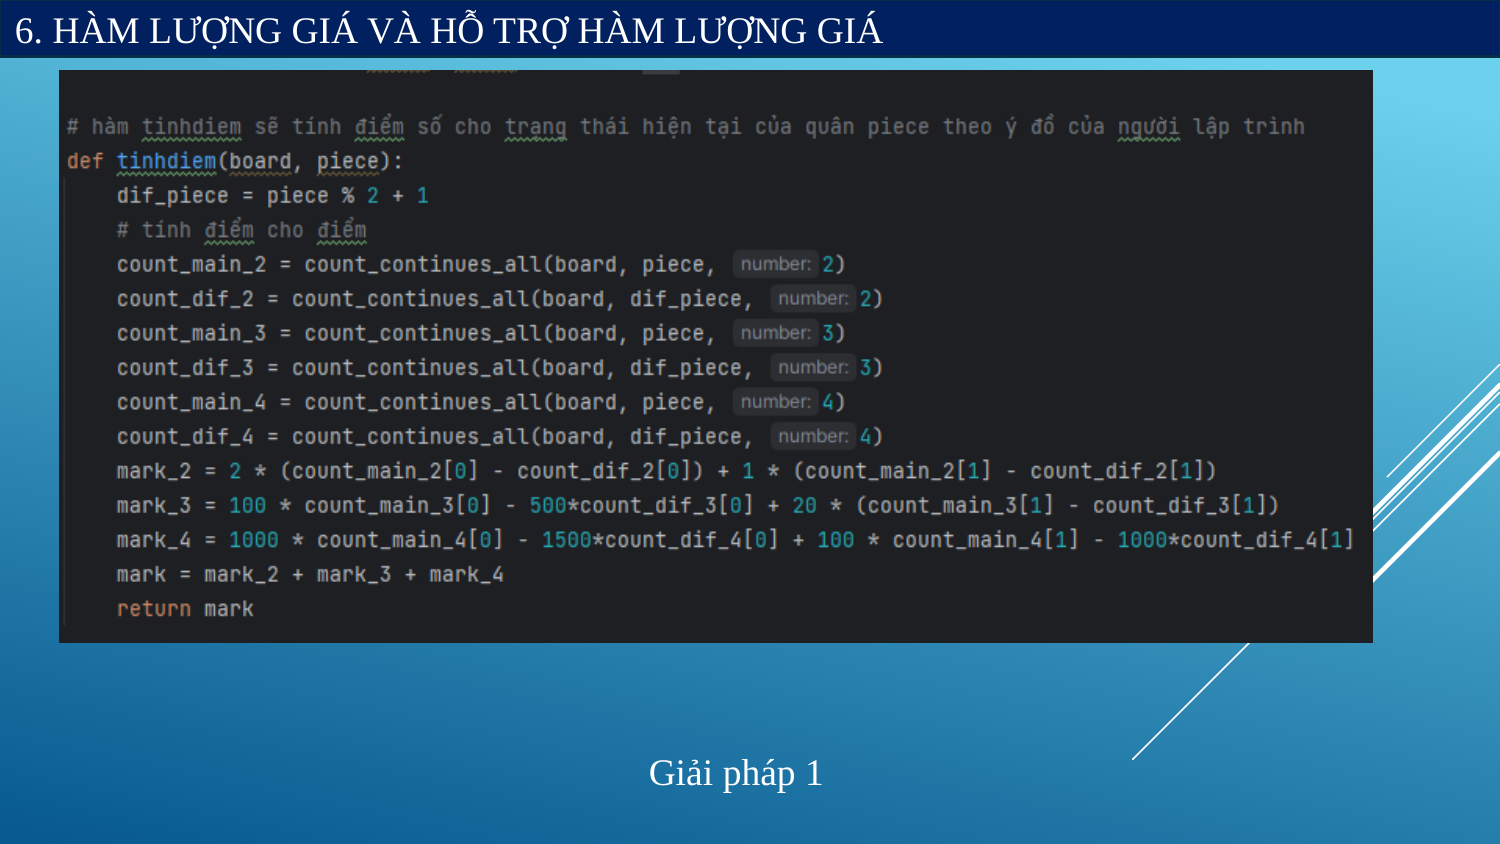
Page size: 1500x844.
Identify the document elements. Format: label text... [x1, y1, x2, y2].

text_box 6. HÀM LƯỢNG GIÁ VÀ HỖ TRỢ HÀM LƯỢNG GIÁ [0, 0, 1500, 58]
text_box Giải pháp 1 [634, 740, 840, 801]
picture [59, 70, 1373, 643]
